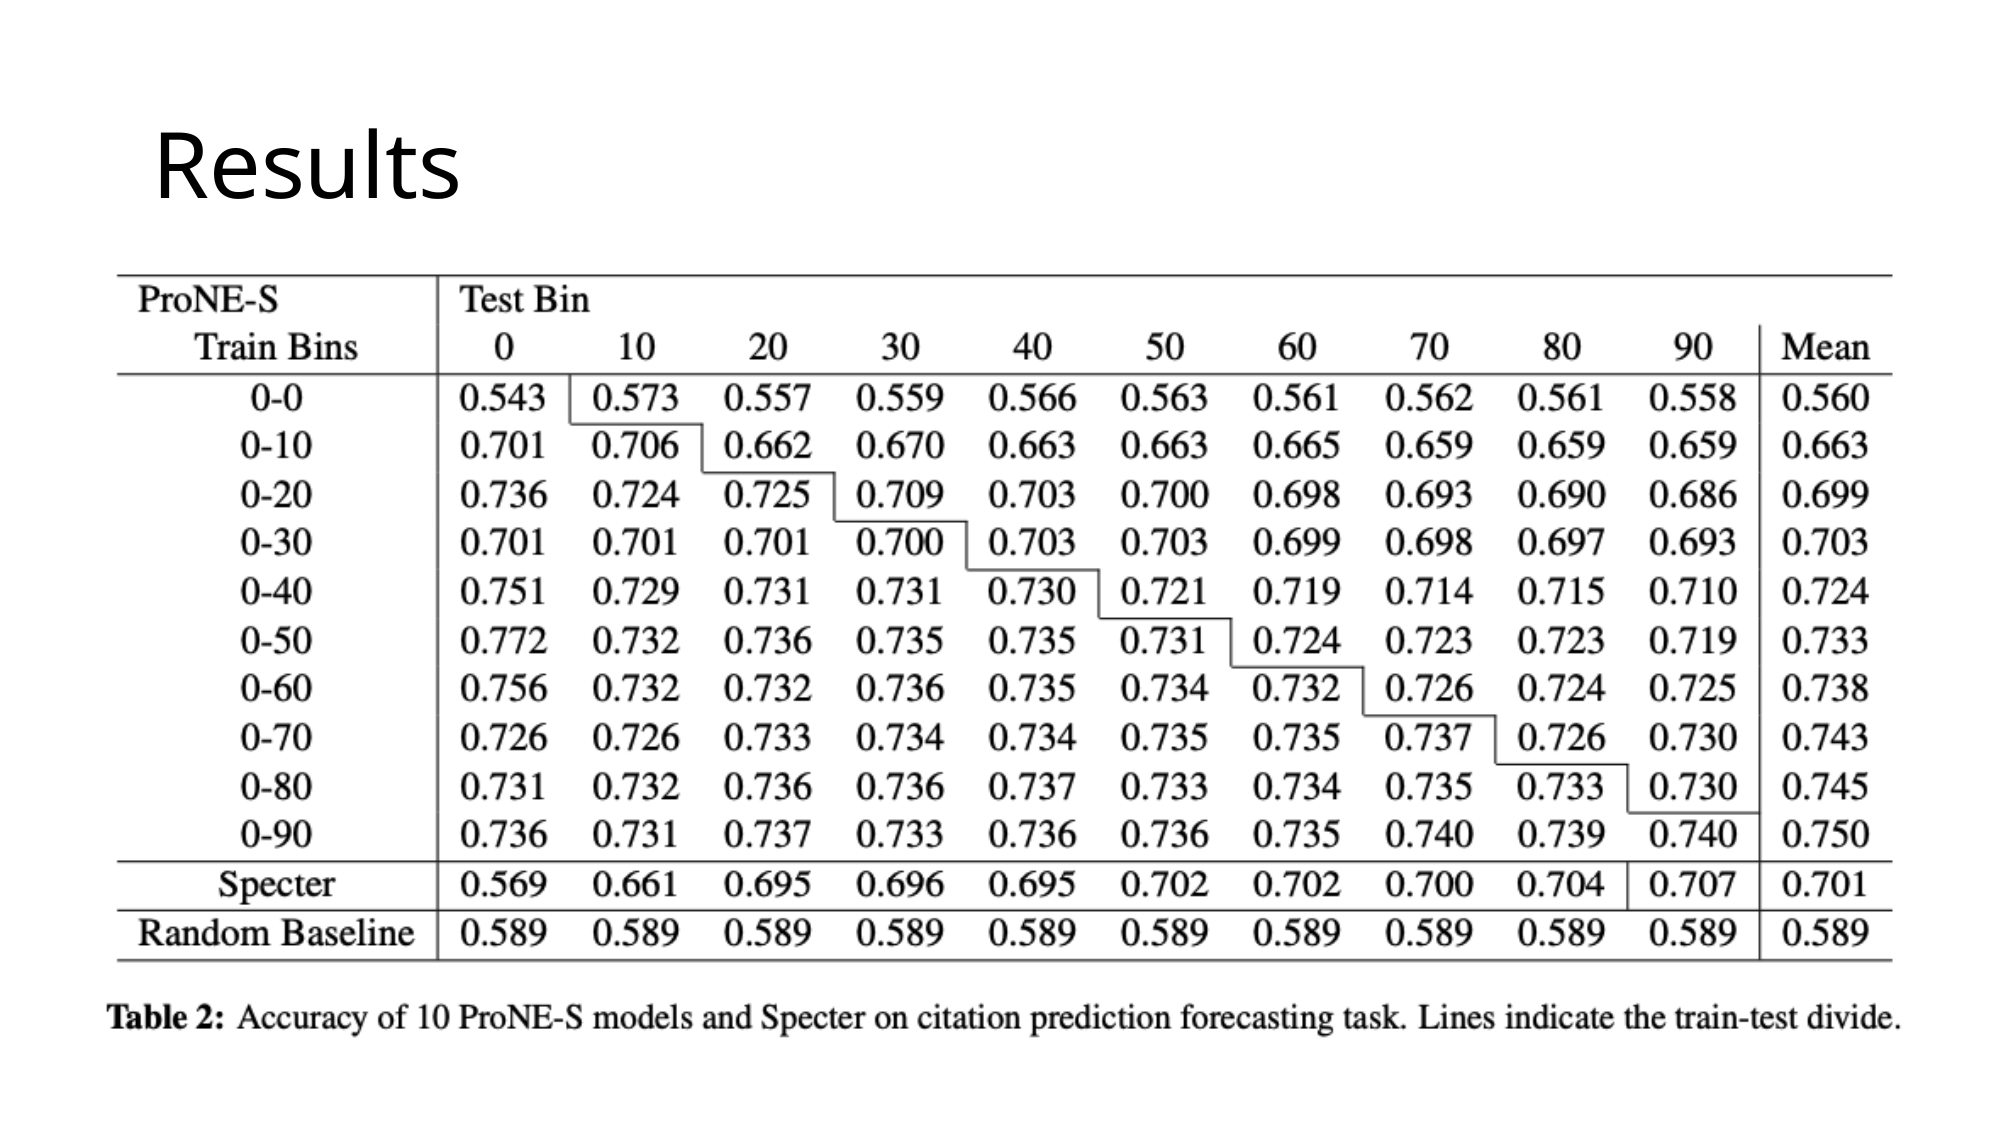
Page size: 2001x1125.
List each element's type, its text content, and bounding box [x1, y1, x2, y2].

title Results [137, 59, 1863, 246]
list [57, 246, 1938, 1085]
